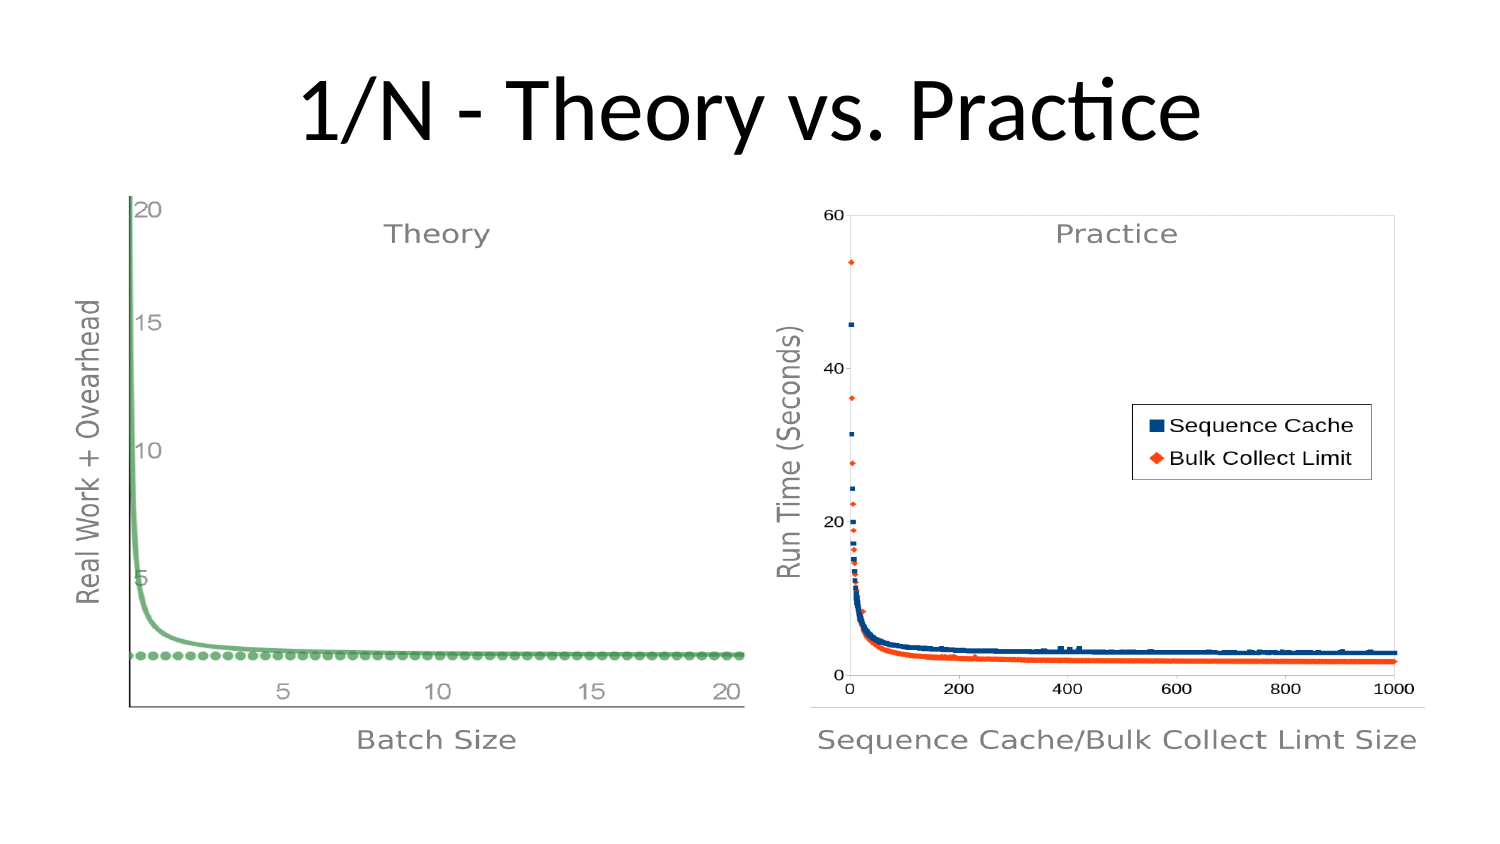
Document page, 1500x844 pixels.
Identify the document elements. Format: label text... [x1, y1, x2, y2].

title 1/N - Theory vs. Practice [75, 33, 1425, 175]
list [74, 196, 1426, 754]
